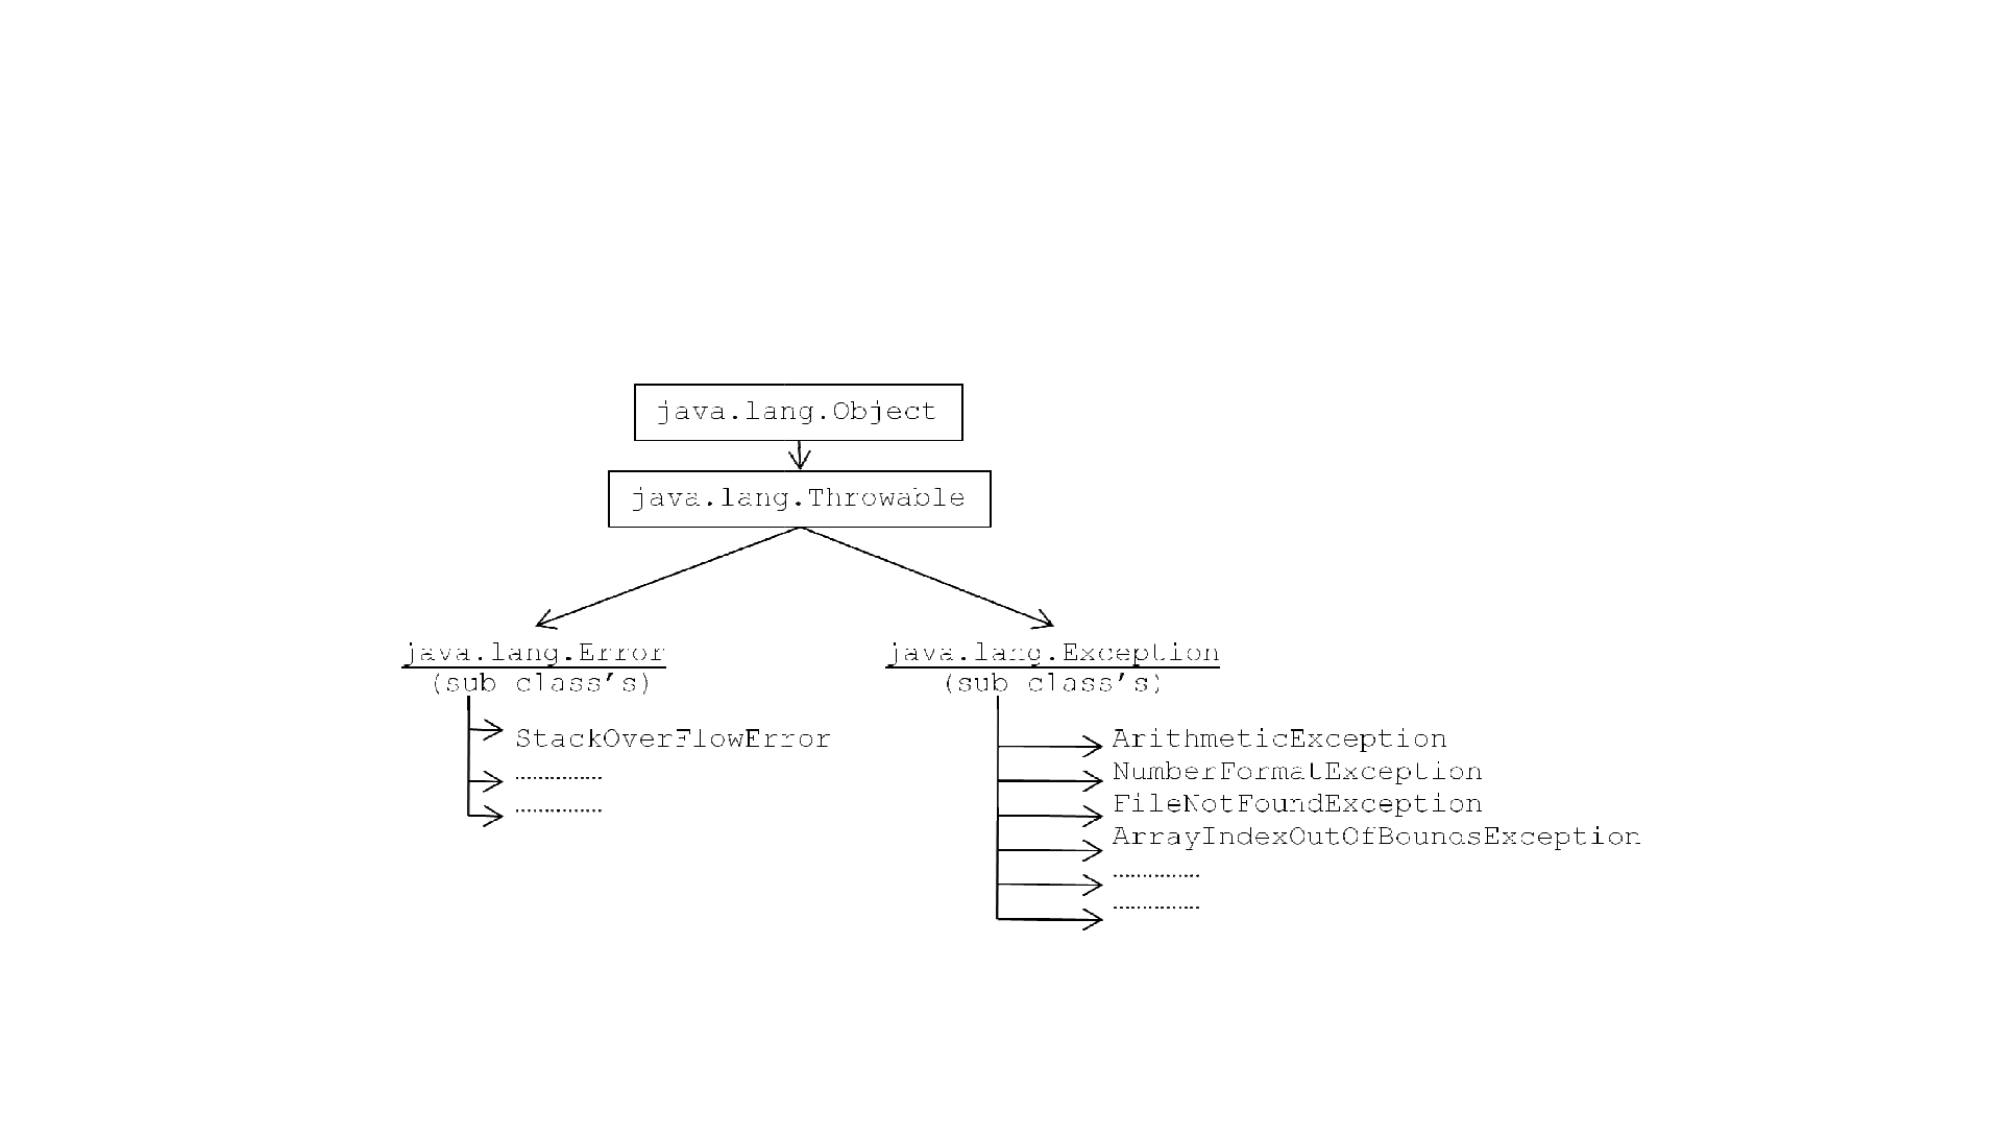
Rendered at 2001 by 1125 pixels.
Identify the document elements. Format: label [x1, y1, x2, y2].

list [245, 322, 1755, 990]
